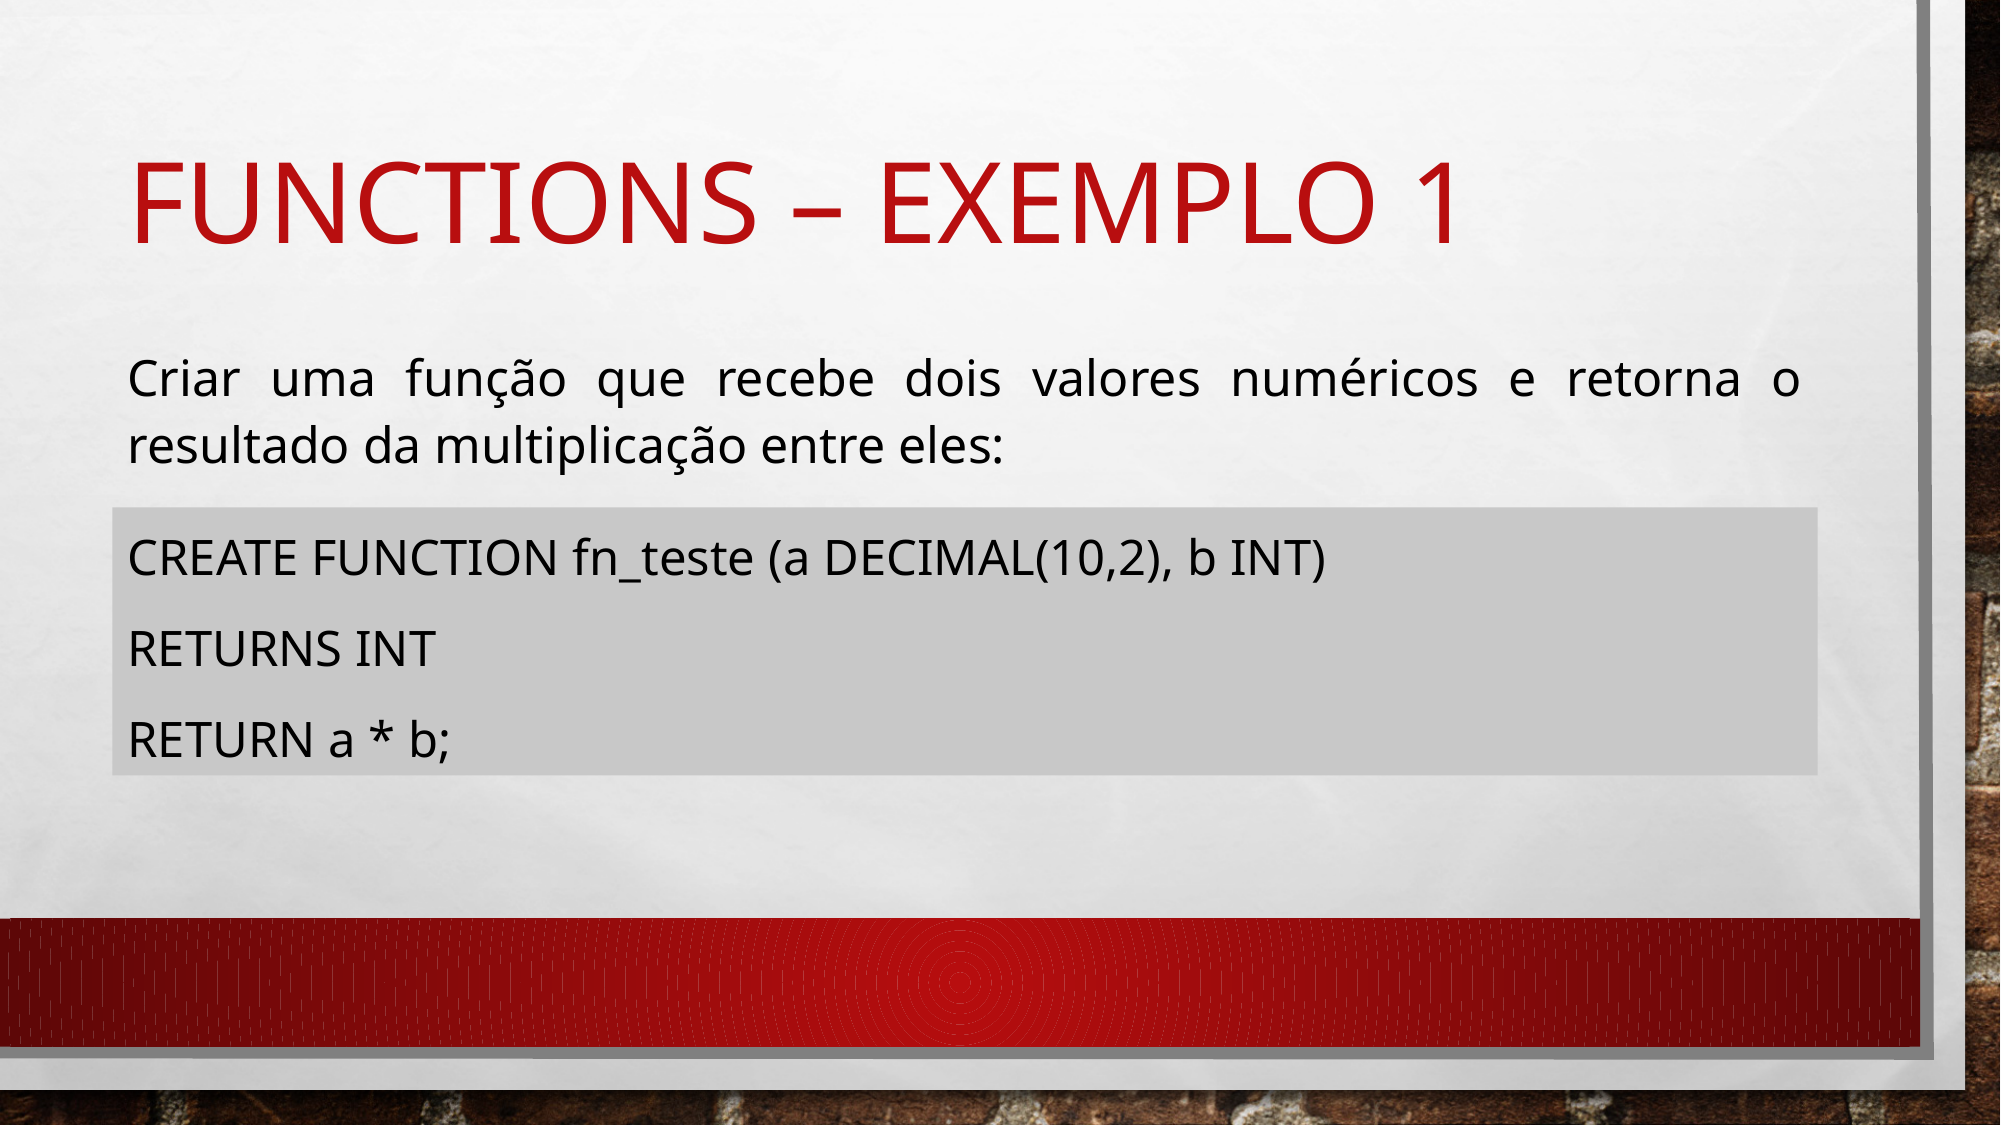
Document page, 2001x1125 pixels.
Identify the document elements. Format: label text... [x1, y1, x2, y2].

text_box Criar uma função que recebe dois valores numéricos e retorna o resultado da multiplicação entre eles: [112, 332, 1818, 481]
picture [0, 0, 2000, 1125]
text_box CREATE FUNCTION fn_teste (a DECIMAL(10,2), b INT) RETURNS INT RETURN a * b; [112, 507, 1818, 776]
title Functions – exemplo 1 [112, 112, 1818, 302]
